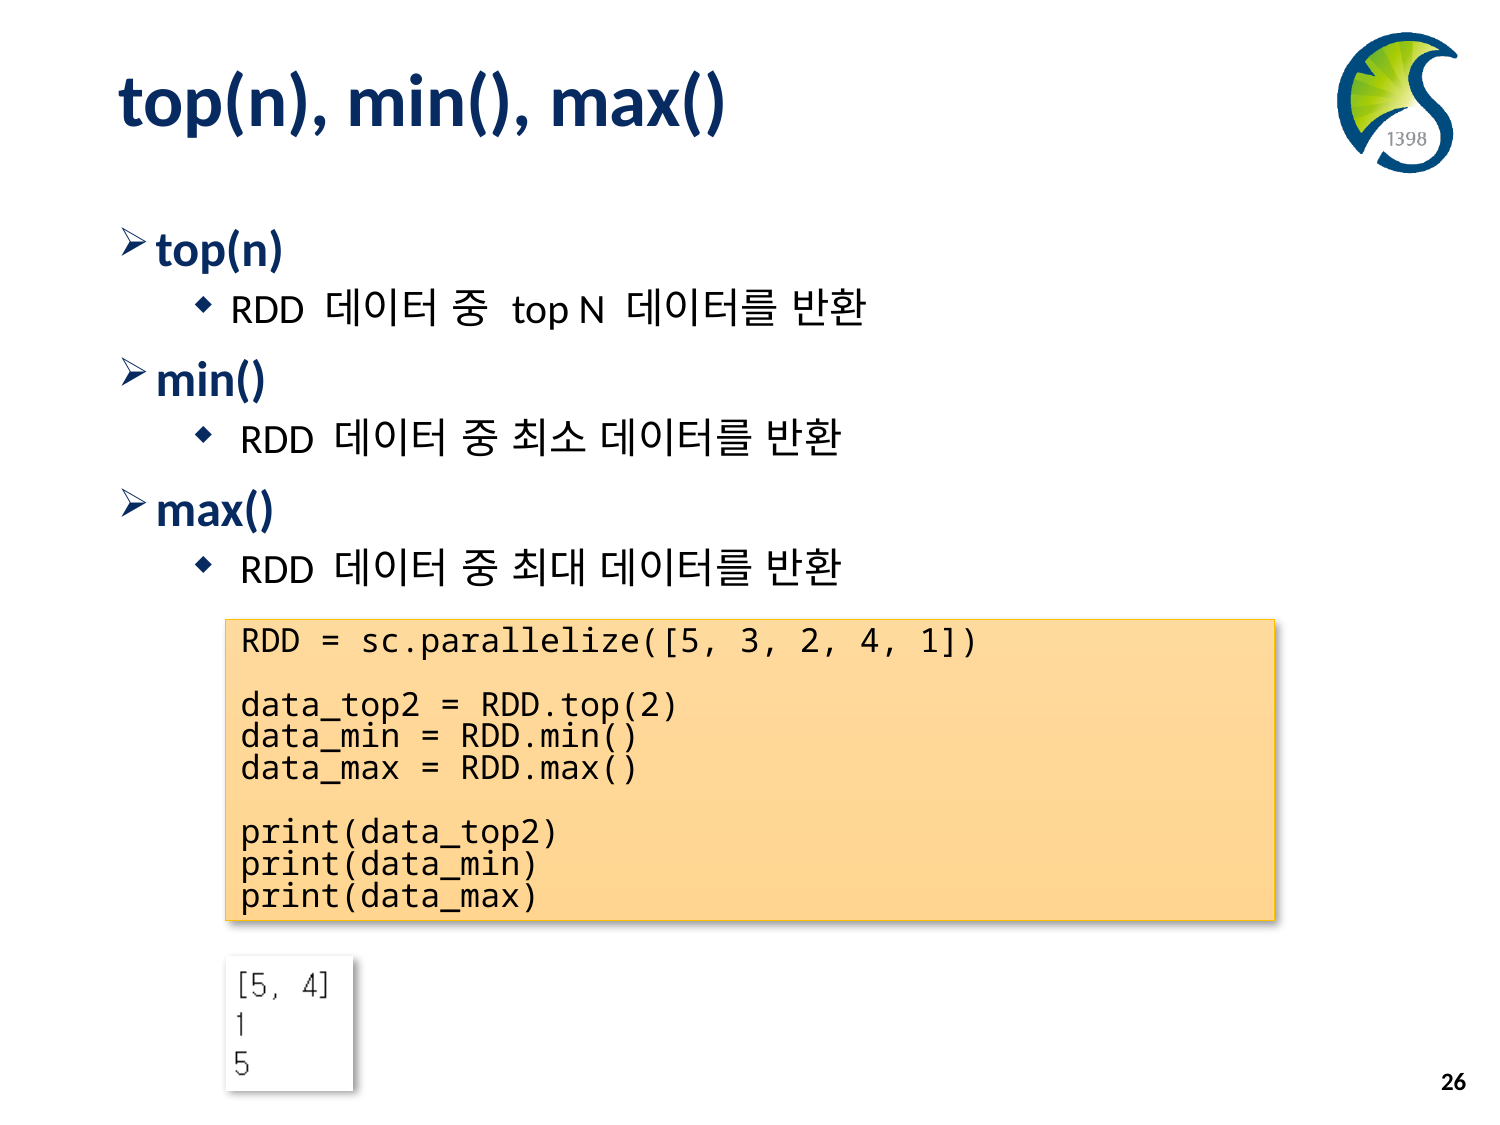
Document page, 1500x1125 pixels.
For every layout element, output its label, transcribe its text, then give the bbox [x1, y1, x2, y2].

picture [225, 956, 353, 1091]
list top(n) RDD 데이터 중 top N 데이터를 반환 min() RDD 데이터 중 최소 데이터를 반환 max() RDD 데이터 중 최대 데이터를 반환 [103, 215, 1397, 1032]
picture [1397, 31, 1458, 174]
text_box RDD = sc.parallelize([5, 3, 2, 4, 1]) data_top2 = RDD.top(2) data_min = RDD.min() data_max = RDD.max() print(data_top2) print(data_min) print(data_max) [225, 619, 1275, 921]
title top(n), min(), max() [103, 27, 1397, 179]
slide_number 26 [1403, 1050, 1482, 1111]
